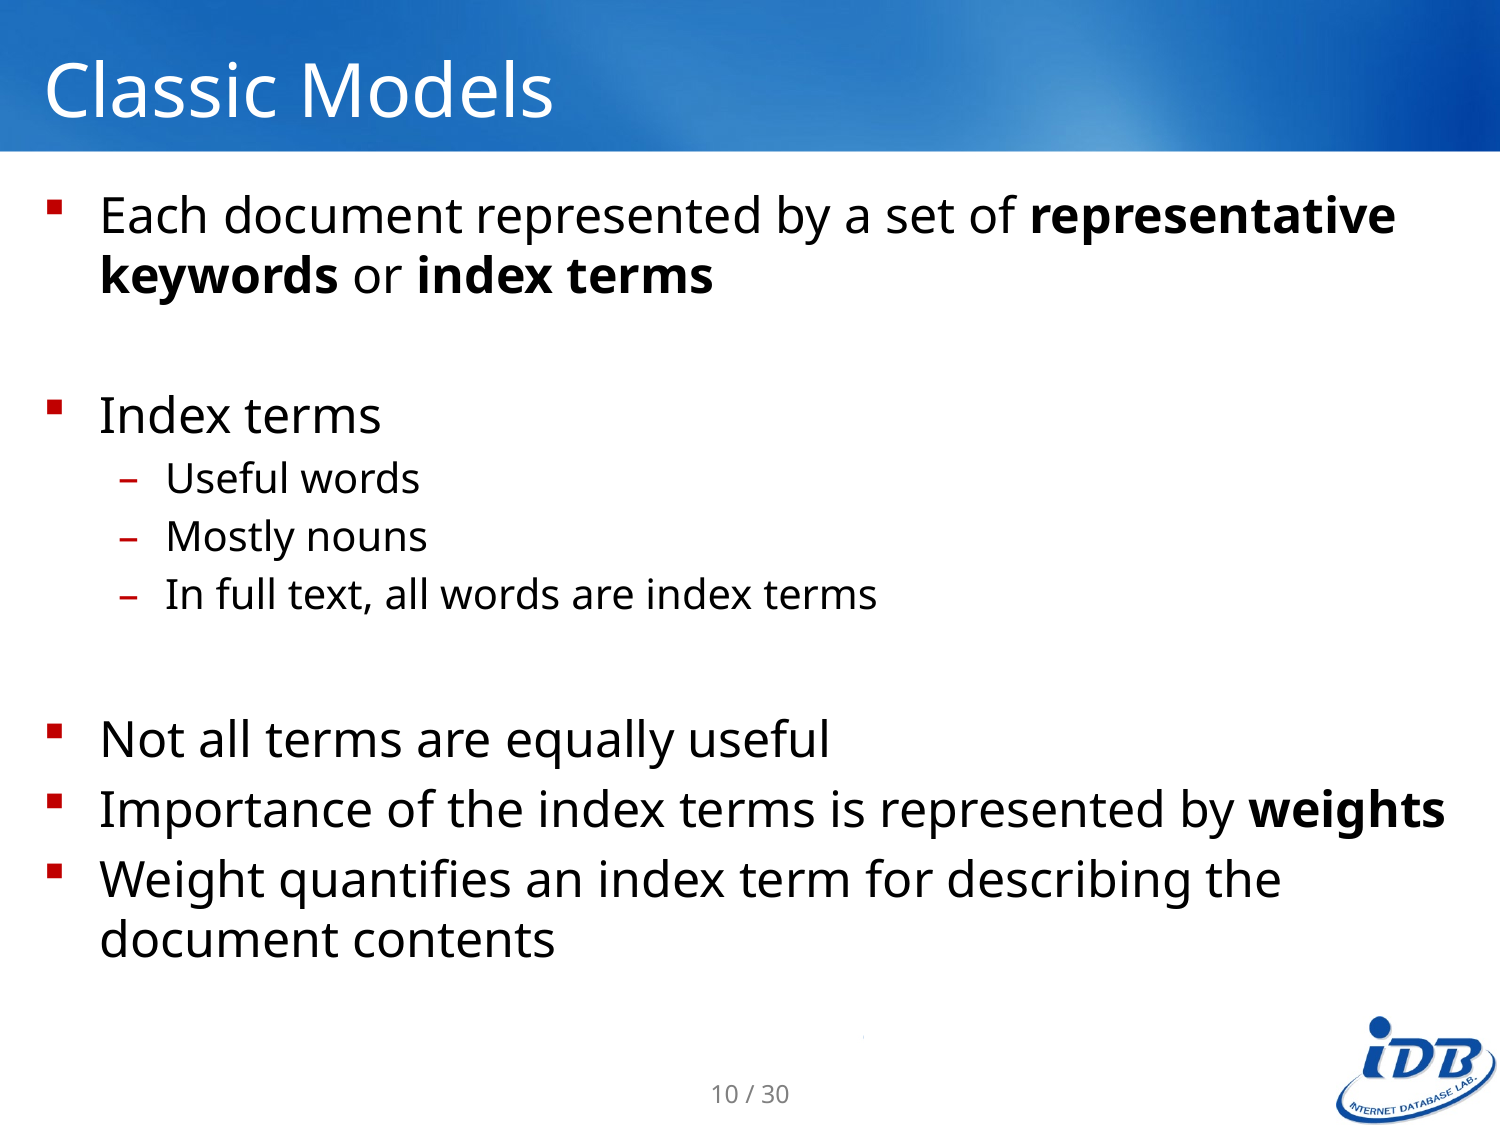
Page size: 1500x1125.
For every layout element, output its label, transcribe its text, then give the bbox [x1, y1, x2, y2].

slide_number 10 / 30 [688, 1078, 812, 1114]
title Classic Models [28, 23, 1472, 153]
list Each document represented by a set of representative keywords or index terms Index terms Useful words Mostly nouns In full text, all words are index terms Not all terms are equally useful Importance of the index terms is represented by weights Weight quantifies an index term for describing the document contents [28, 175, 1472, 1067]
picture [0, 0, 1500, 1125]
